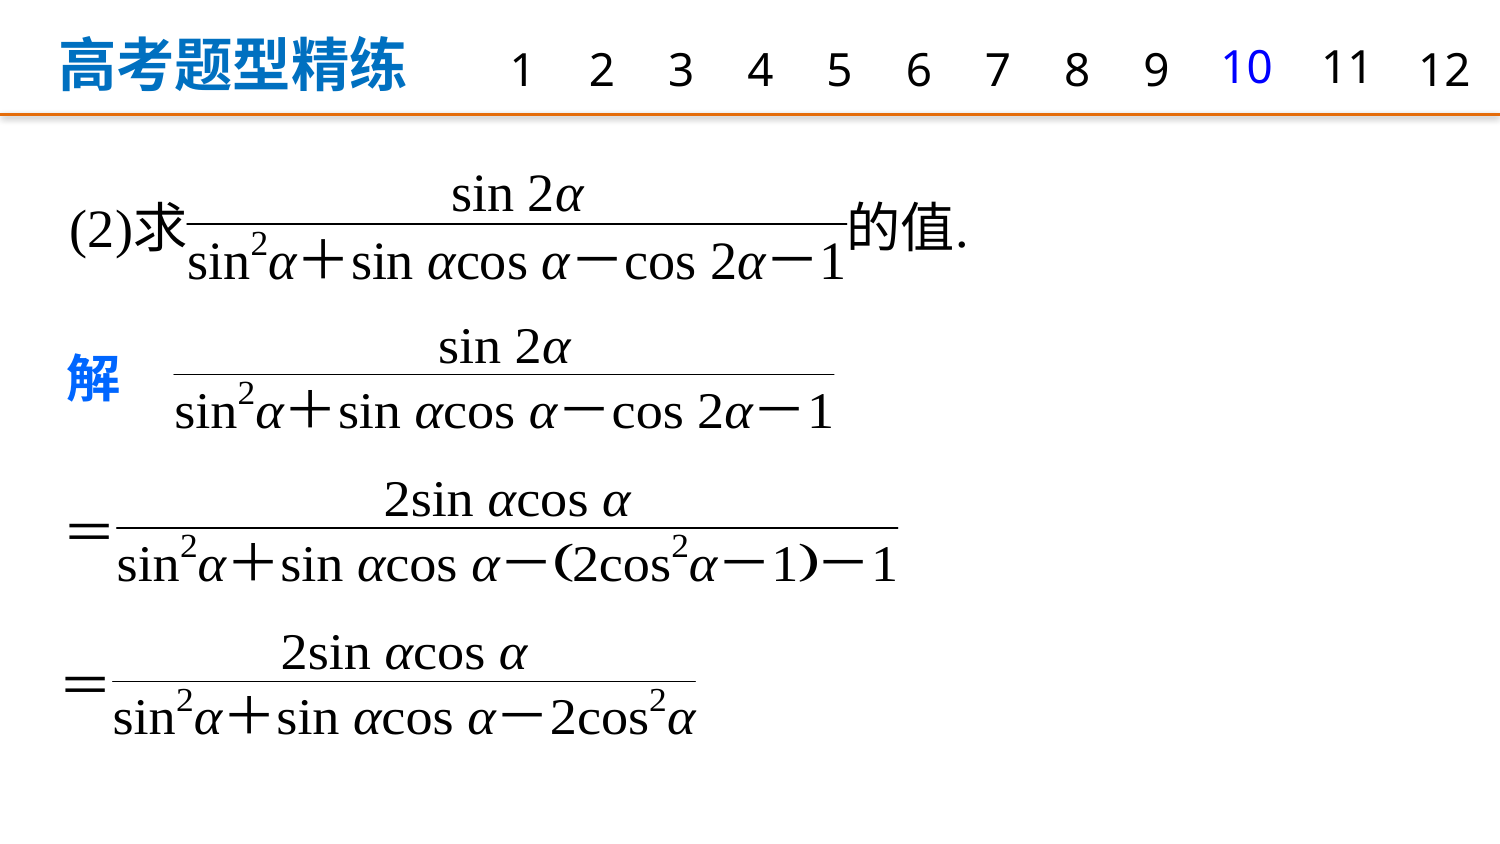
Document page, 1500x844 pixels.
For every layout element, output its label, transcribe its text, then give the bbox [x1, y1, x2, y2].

text_box 1 [488, 36, 558, 106]
text_box 12 [1402, 36, 1486, 106]
text_box 高考题型精练 [43, 20, 423, 105]
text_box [65, 315, 1066, 494]
text_box 4 [725, 36, 796, 106]
text_box 3 [646, 36, 716, 106]
text_box 10 [1201, 36, 1293, 101]
text_box 2 [567, 36, 637, 106]
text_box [58, 622, 1058, 801]
text_box 9 [1121, 36, 1192, 106]
text_box 6 [884, 36, 954, 106]
text_box 11 [1301, 36, 1394, 101]
text_box 5 [804, 36, 875, 106]
text_box 8 [1042, 36, 1113, 106]
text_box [61, 468, 1062, 626]
text_box 7 [963, 36, 1033, 106]
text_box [69, 161, 1069, 316]
